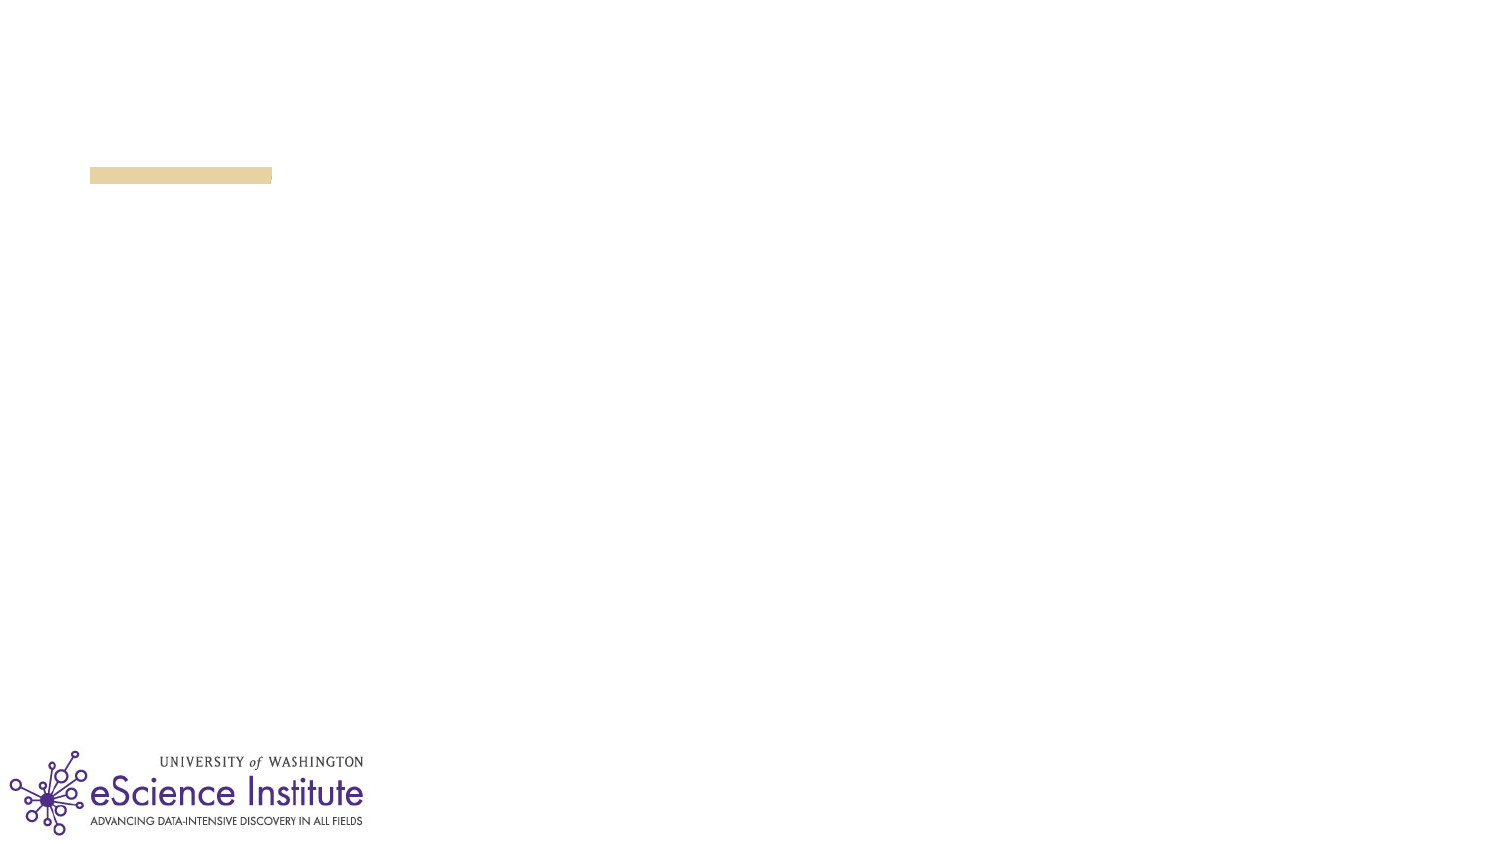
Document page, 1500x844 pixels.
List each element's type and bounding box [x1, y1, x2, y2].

picture [90, 167, 272, 184]
picture [0, 740, 393, 844]
